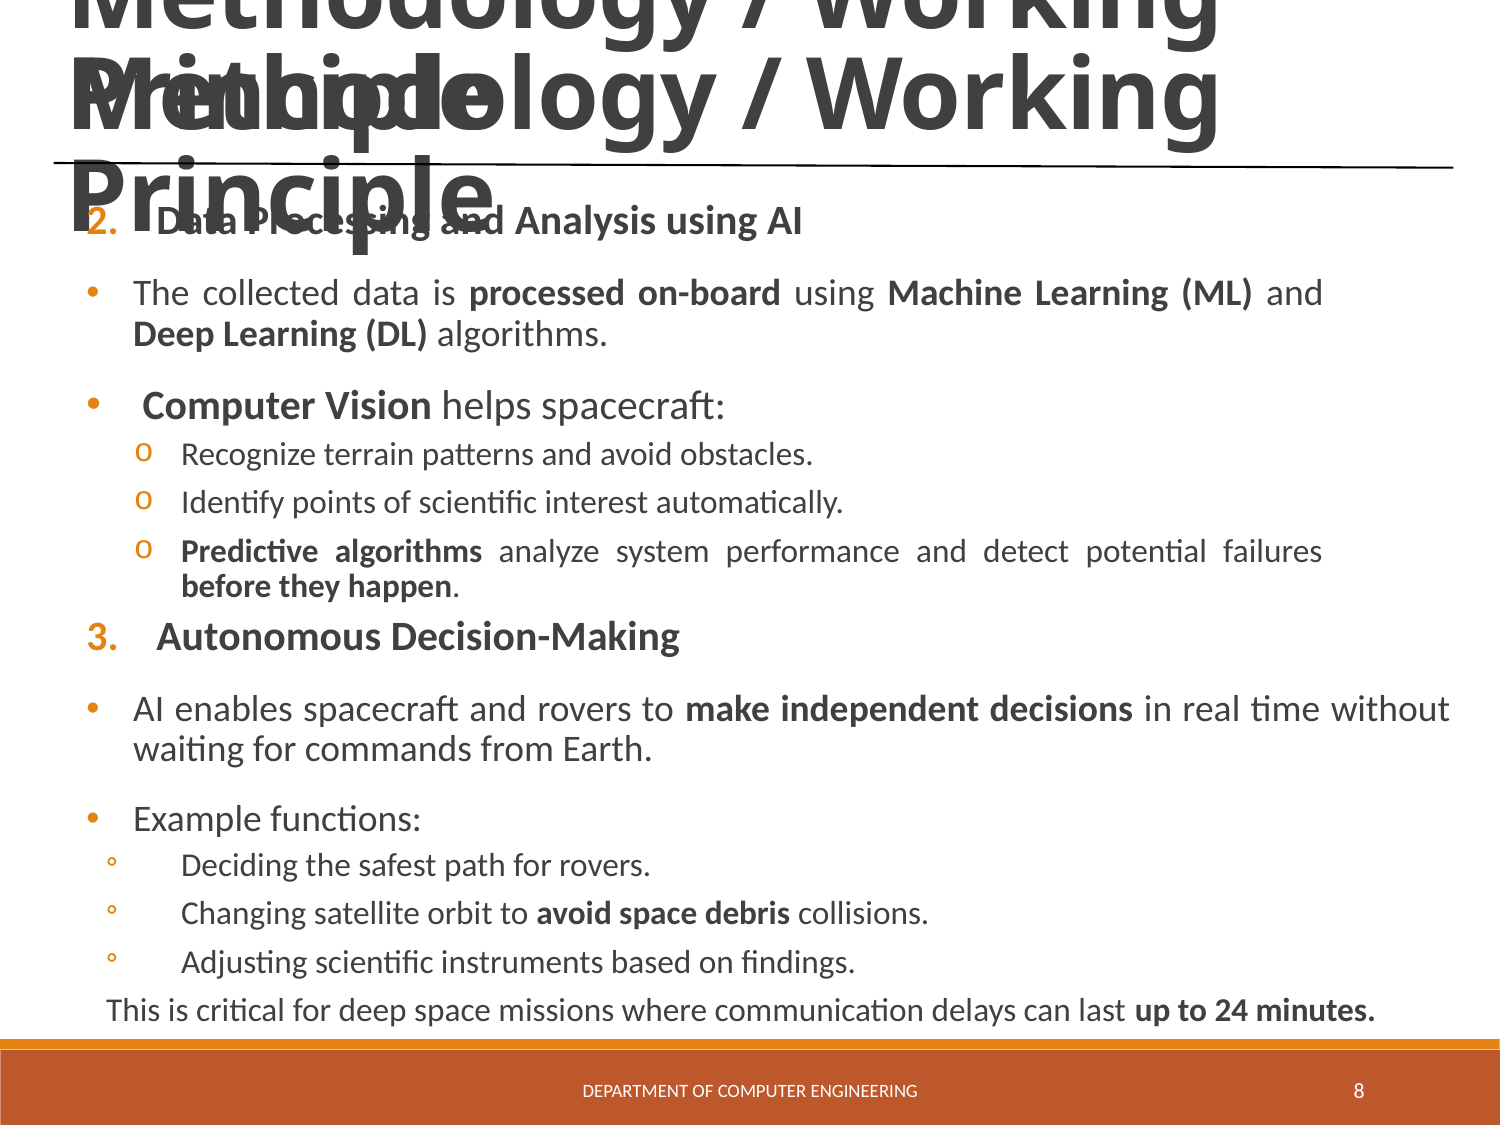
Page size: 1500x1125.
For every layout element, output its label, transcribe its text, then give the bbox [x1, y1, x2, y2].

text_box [52, 162, 1454, 169]
text_box 2. Data Processing and Analysis using AI The collected data is processed on-board using Machine Learning (ML) and Deep Learning (DL) algorithms. Computer Vision helps spacecraft: Recognize terrain patterns and avoid obstacles. Identify points of scientific interest automatically. Predictive algorithms analyze system performance and detect potential failures before they happen. [86, 191, 1324, 607]
text_box 3. Autonomous Decision-Making AI enables spacecraft and rovers to make independent decisions in real time without waiting for commands from Earth. Example functions: Deciding the safest path for rovers. Changing satellite orbit to avoid space debris collisions. Adjusting scientific instruments based on findings. This is critical for deep space missions where communication delays can last up to 24 minutes. [86, 607, 1451, 1125]
text_box Methodology / Working Principle [51, 172, 1457, 276]
text_box Methodology / Working Principle [51, 0, 1457, 158]
text_box Methodology / Working Principle [51, 158, 1457, 163]
